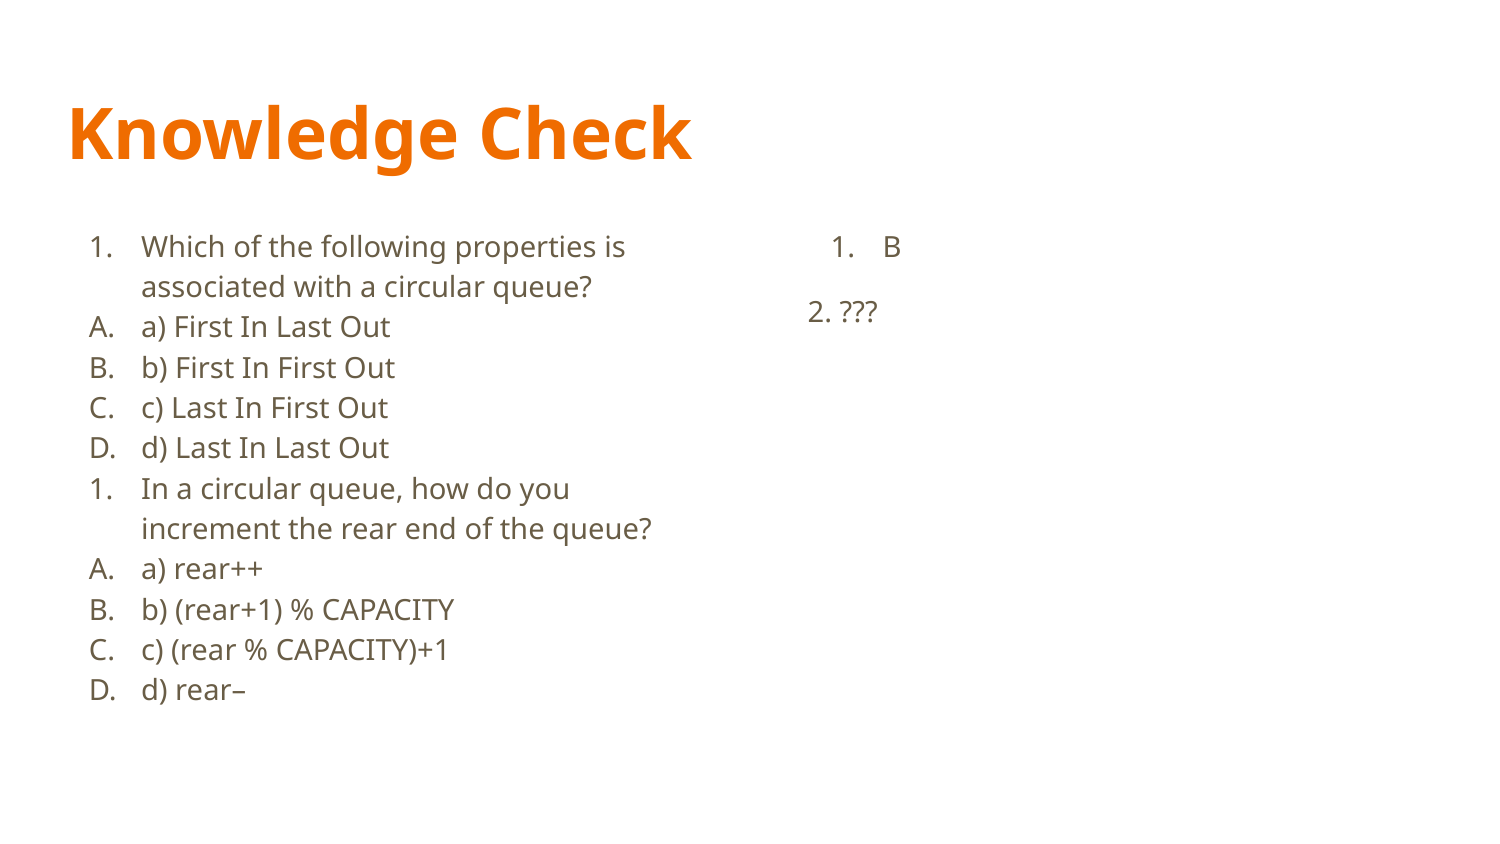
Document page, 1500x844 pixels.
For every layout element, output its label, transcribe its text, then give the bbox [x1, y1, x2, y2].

title Knowledge Check [51, 72, 1449, 189]
list Which of the following properties is associated with a circular queue? a) First In Last Out b) First In First Out c) Last In First Out d) Last In Last Out In a circular queue, how do you increment the rear end of the queue? a) rear++ b) (rear+1) % CAPACITY c) (rear % CAPACITY)+1 d) rear– [51, 207, 708, 750]
list B 2. ??? [792, 207, 1449, 750]
